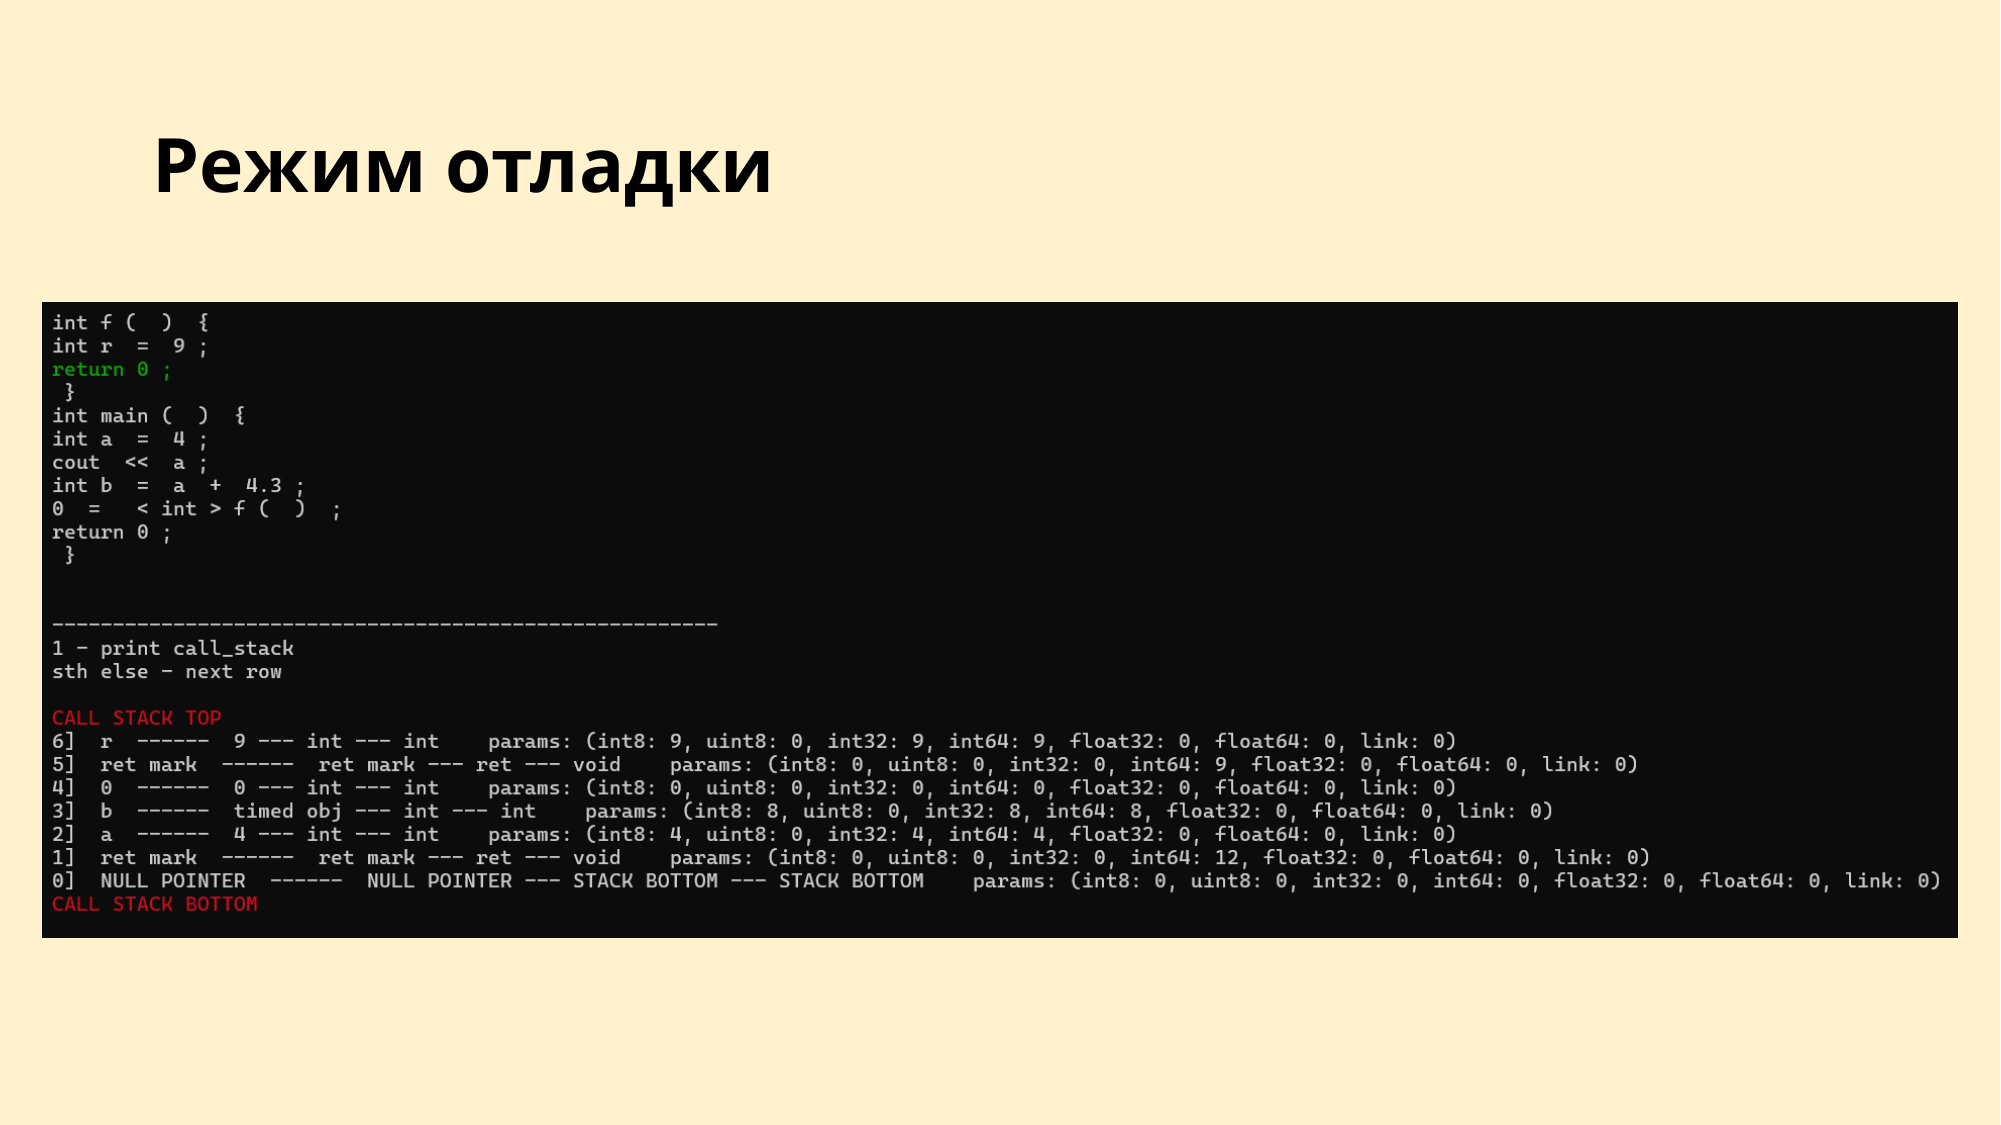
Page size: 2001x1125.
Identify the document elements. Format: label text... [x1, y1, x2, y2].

title Режим отладки [137, 59, 1863, 278]
picture [42, 302, 1958, 938]
